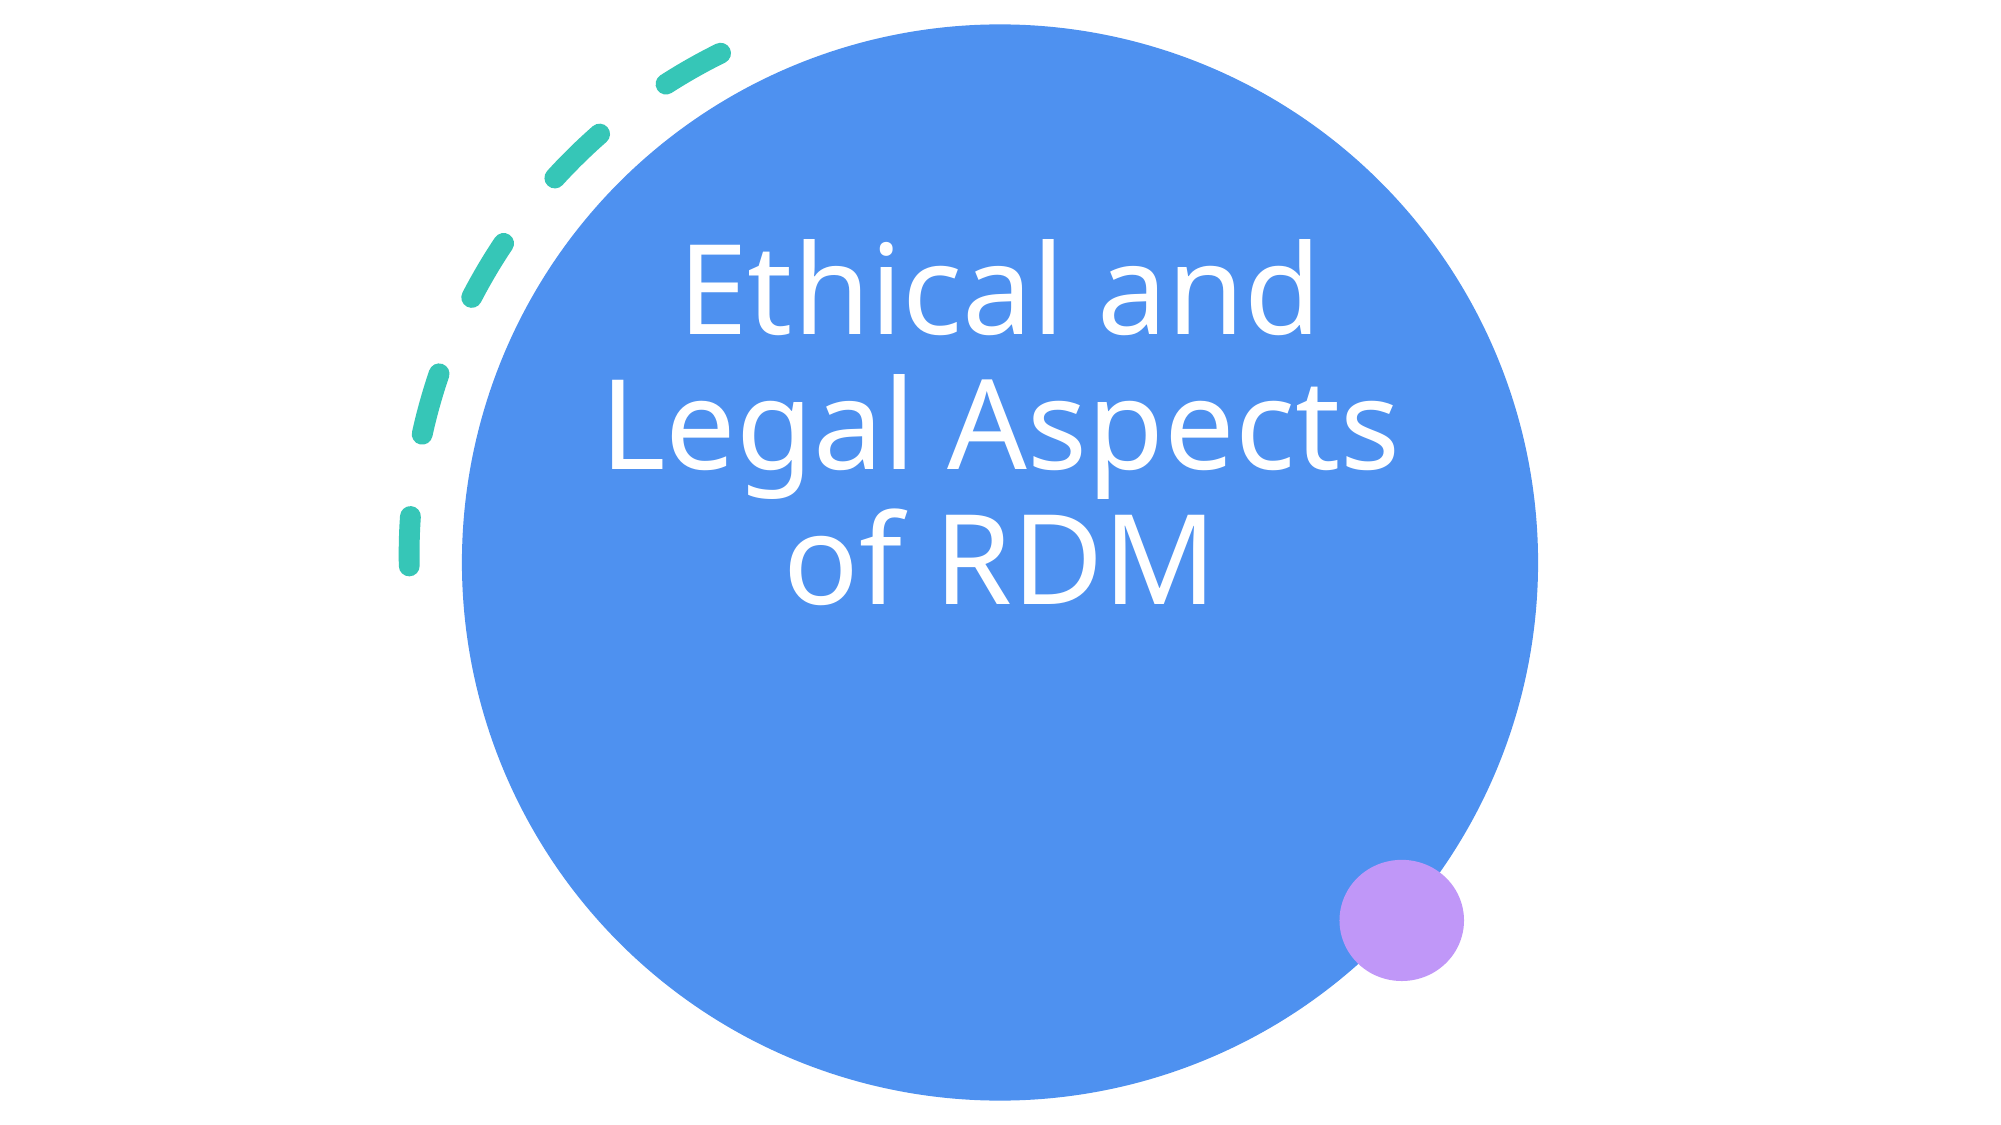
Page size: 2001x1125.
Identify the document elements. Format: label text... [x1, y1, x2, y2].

title Ethical and Legal Aspects of RDM [544, 226, 1457, 639]
